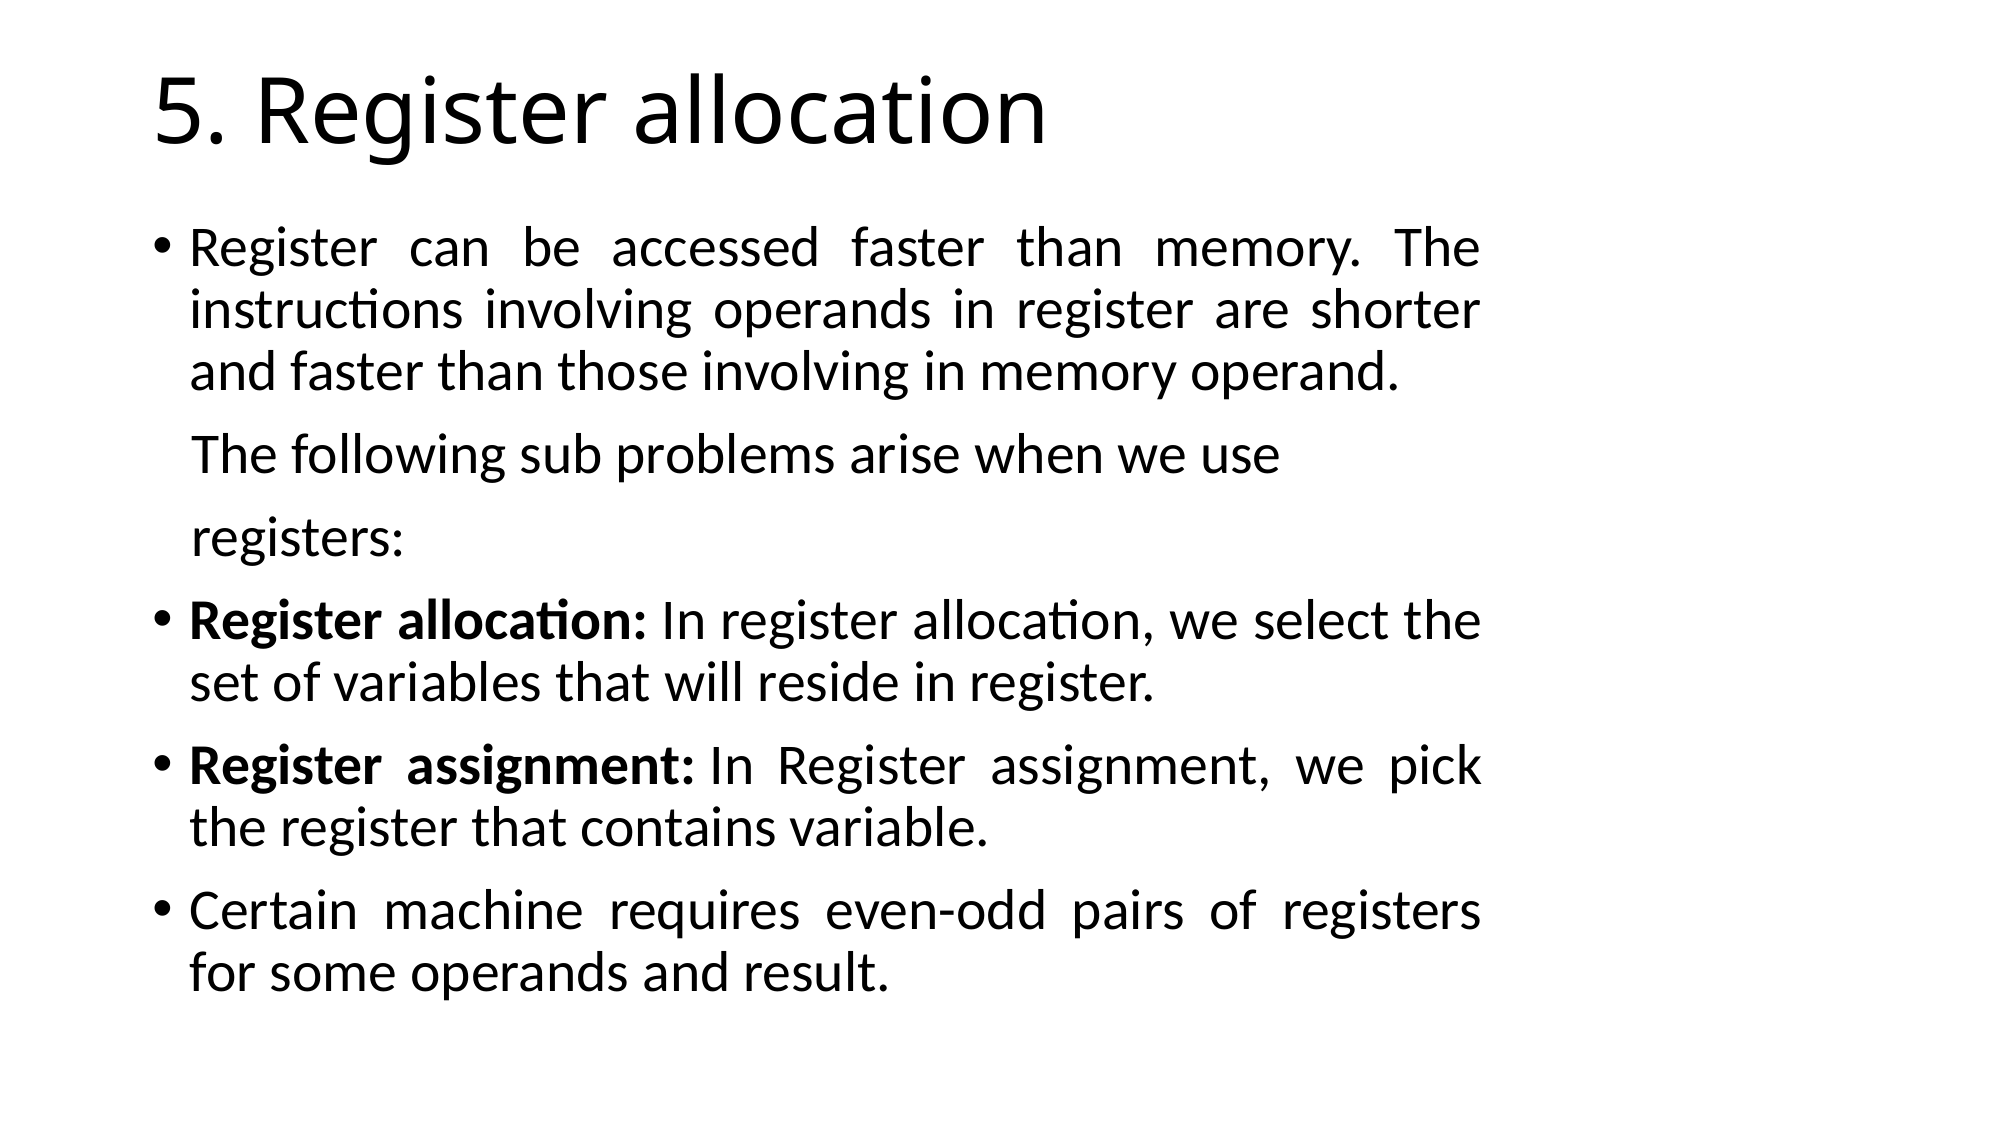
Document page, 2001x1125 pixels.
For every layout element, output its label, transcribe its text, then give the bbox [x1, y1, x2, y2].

title 5. Register allocation [137, 59, 1096, 209]
list Register can be accessed faster than memory. The instructions involving operands in register are shorter and faster than those involving in memory operand. The following sub problems arise when we use registers: Register allocation: In register allocation, we select the set of variables that will reside in register. Register assignment: In Register assignment, we pick the register that contains variable. Certain machine requires even-odd pairs of registers for some operands and result. [137, 209, 1499, 1014]
